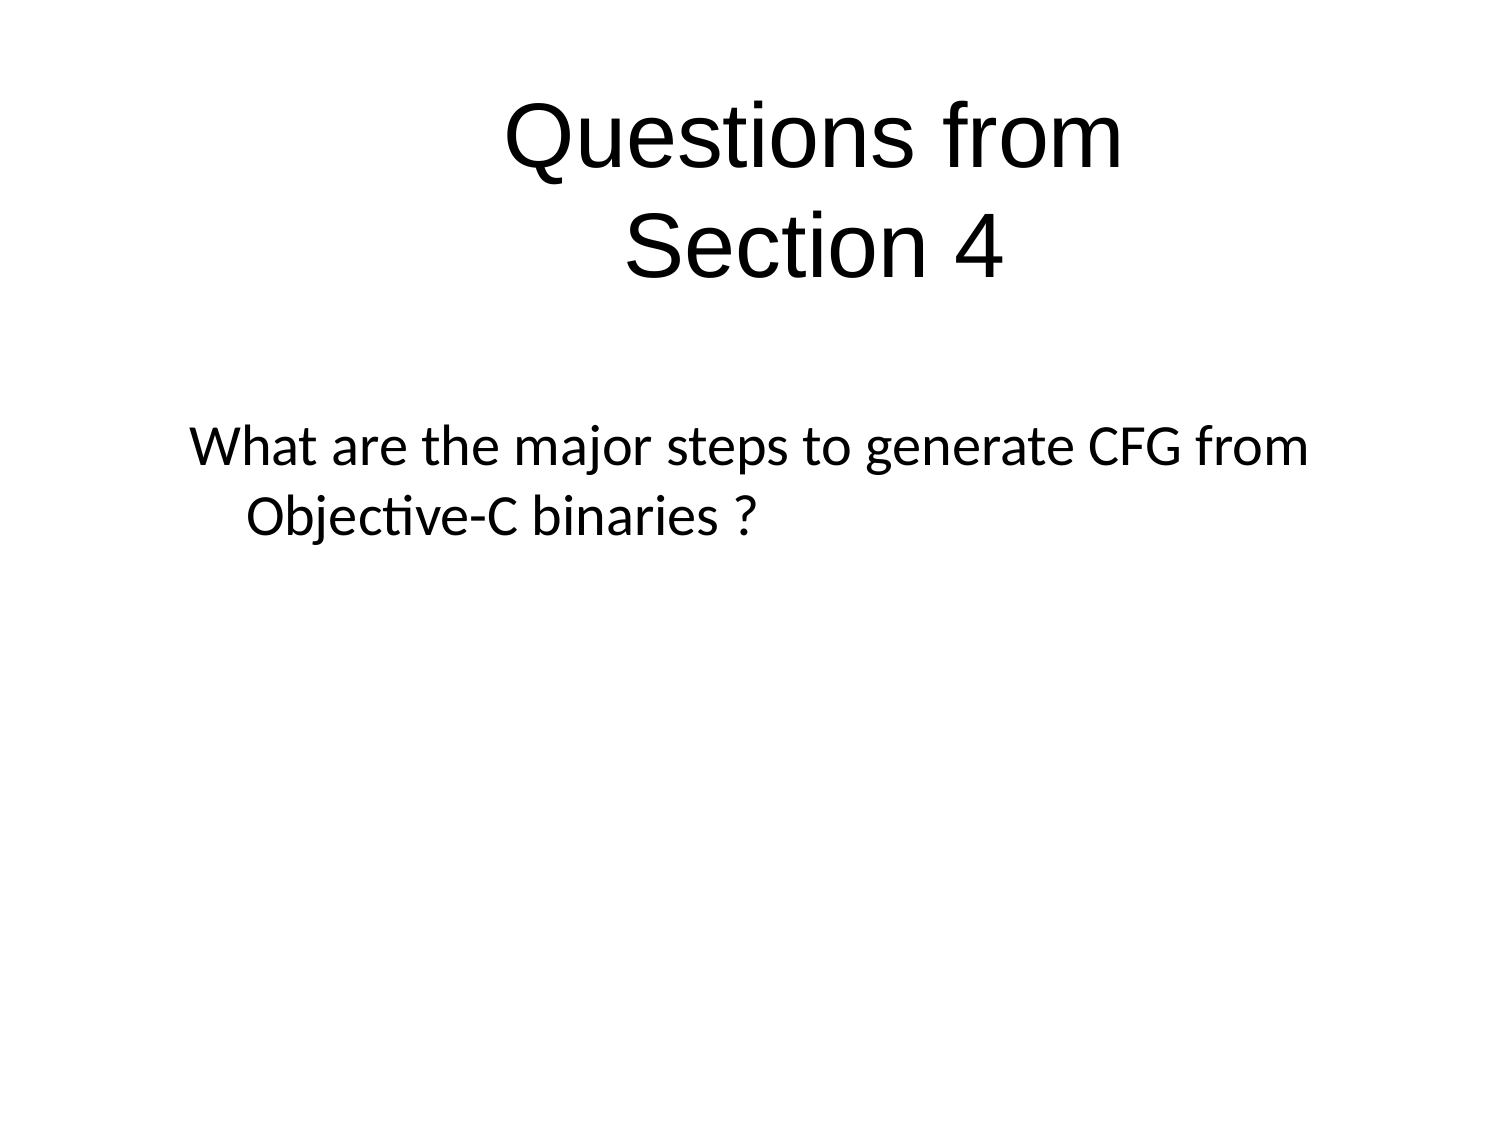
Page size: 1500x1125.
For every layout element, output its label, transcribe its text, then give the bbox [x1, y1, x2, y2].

title Questions from Section 4 [454, 75, 1175, 298]
text_box What are the major steps to generate CFG from Objective-C binaries ? [174, 399, 1438, 555]
